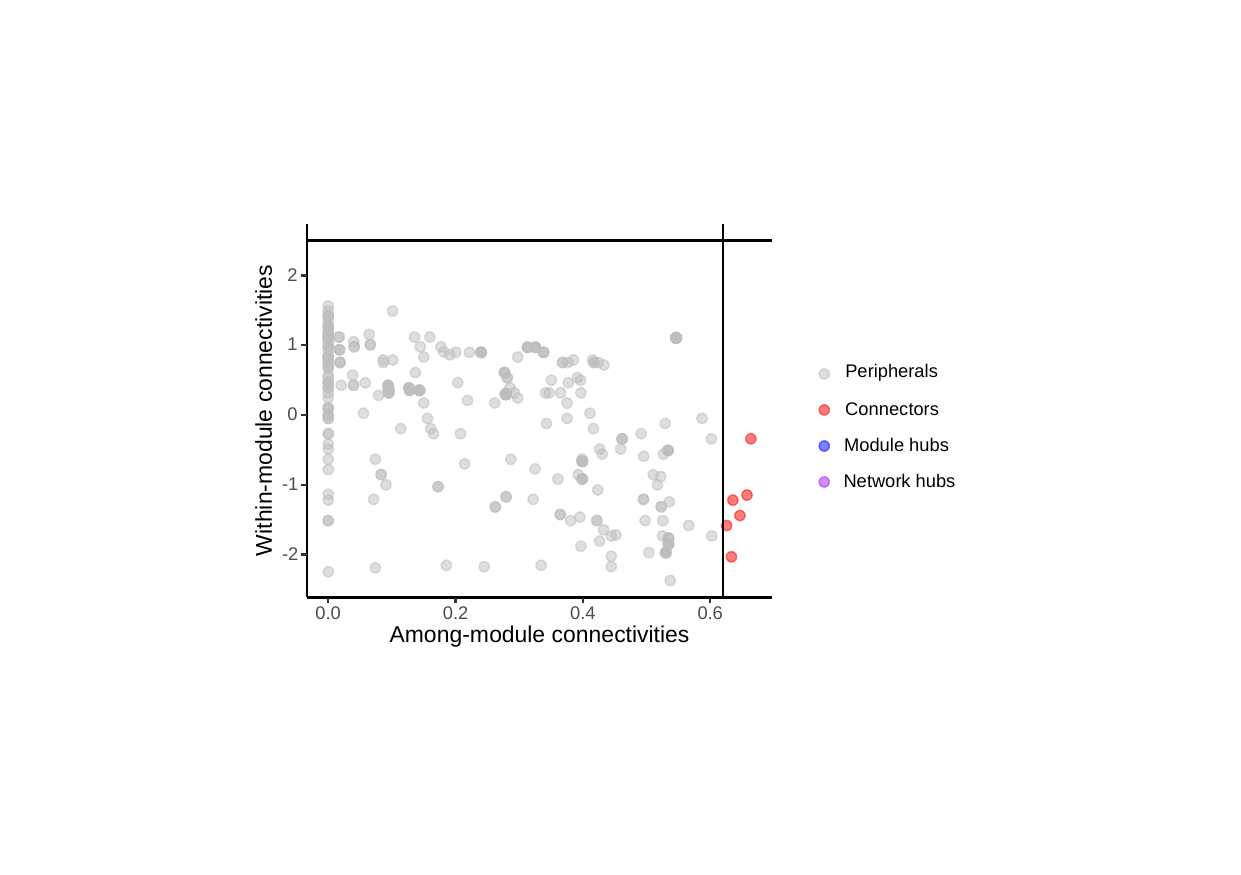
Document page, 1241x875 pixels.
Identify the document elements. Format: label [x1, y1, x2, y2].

text_box [244, 211, 996, 663]
